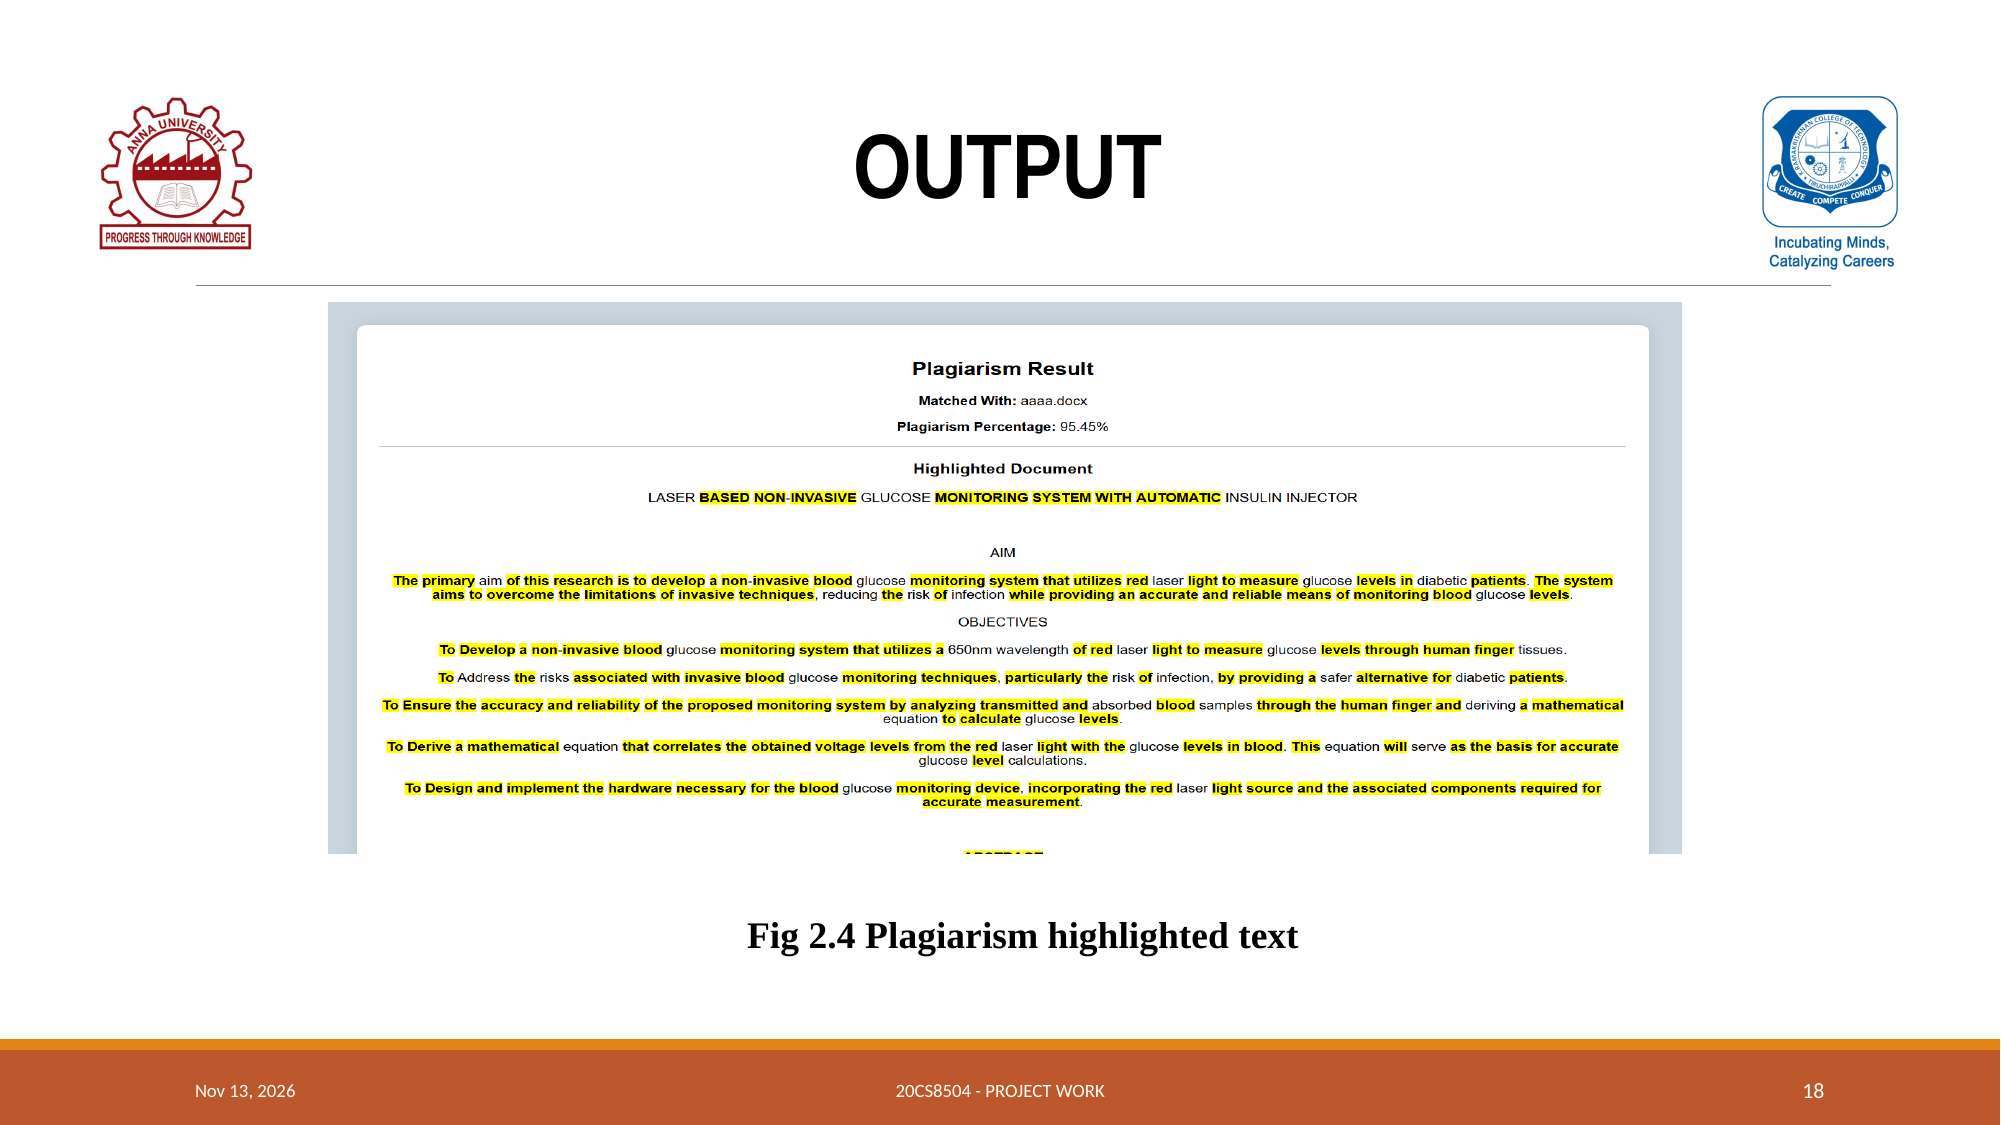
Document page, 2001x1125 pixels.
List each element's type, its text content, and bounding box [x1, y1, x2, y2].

slide_number 25-May-25 [180, 1059, 586, 1120]
footer 20CS8504 - PROJECT WORK [604, 1059, 1396, 1120]
text_box OUTPUT [751, 99, 1266, 224]
picture [1761, 93, 1899, 272]
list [327, 302, 1682, 854]
slide_number 18 [1624, 1059, 1840, 1120]
text_box Fig 2.4 Plagiarism highlighted text [732, 903, 1345, 1009]
picture [94, 93, 257, 252]
